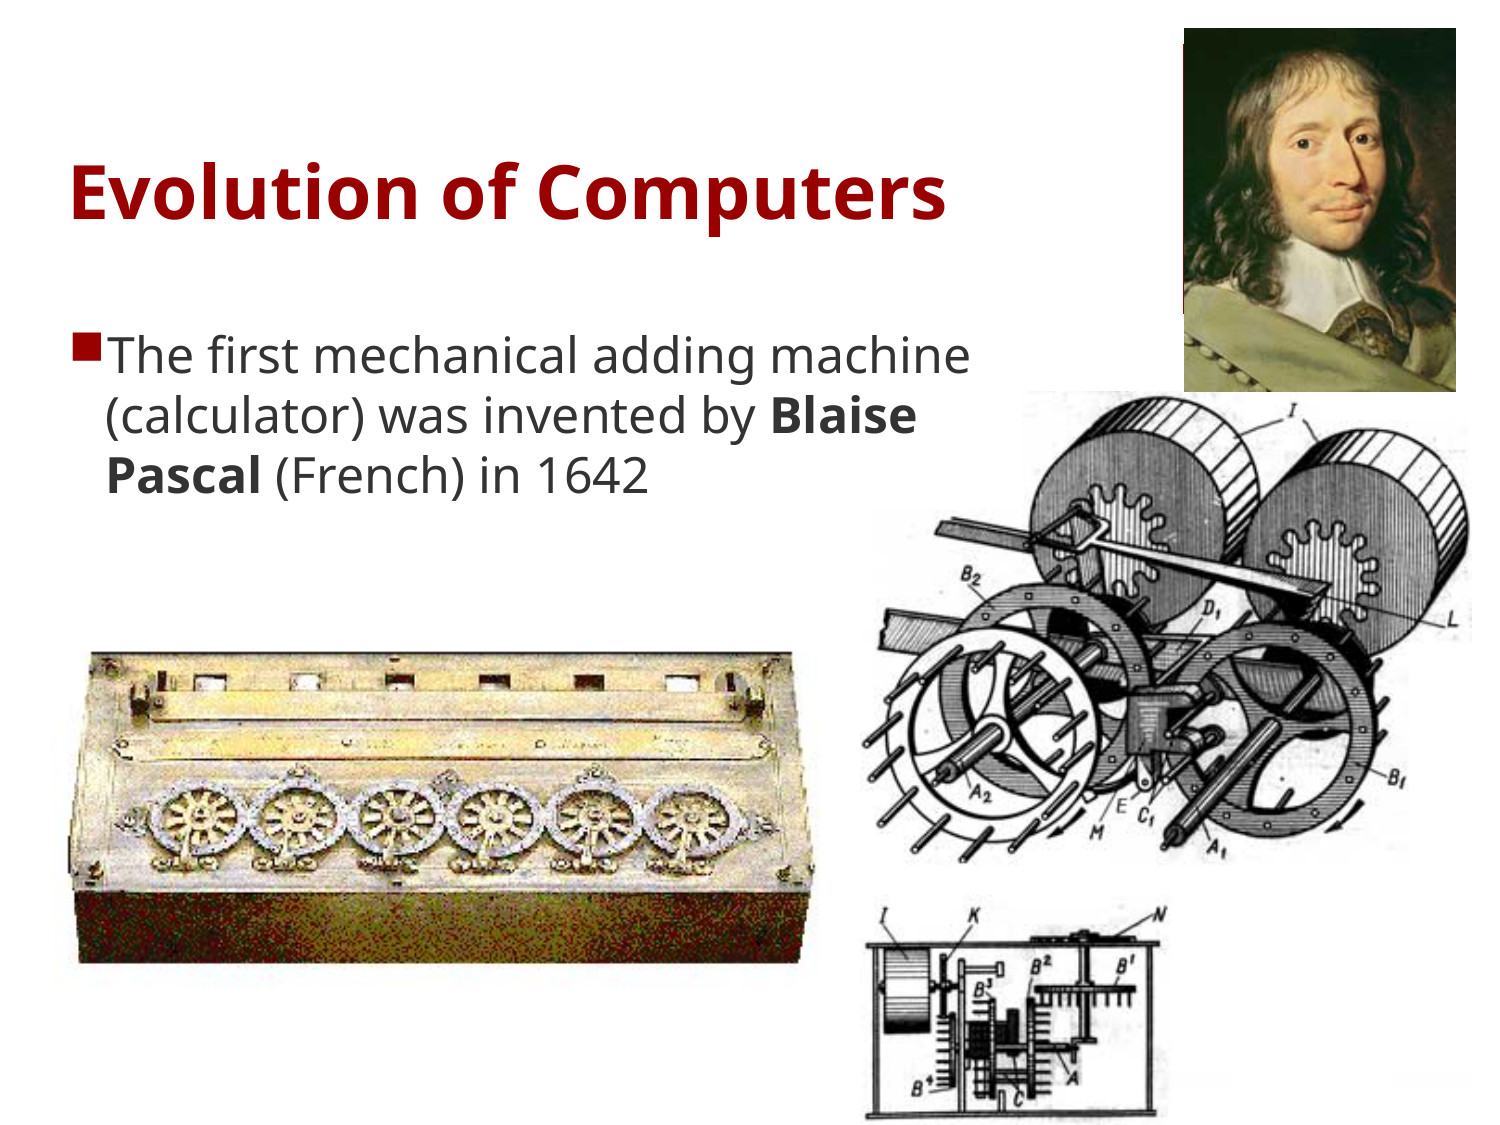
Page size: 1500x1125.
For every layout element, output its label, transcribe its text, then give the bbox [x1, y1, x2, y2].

picture [51, 619, 830, 989]
picture [860, 27, 1472, 1125]
list The first mechanical adding machine (calculator) was invented by Blaise Pascal (French) in 1642 [52, 315, 1104, 552]
title Evolution of Computers [52, 54, 1120, 242]
